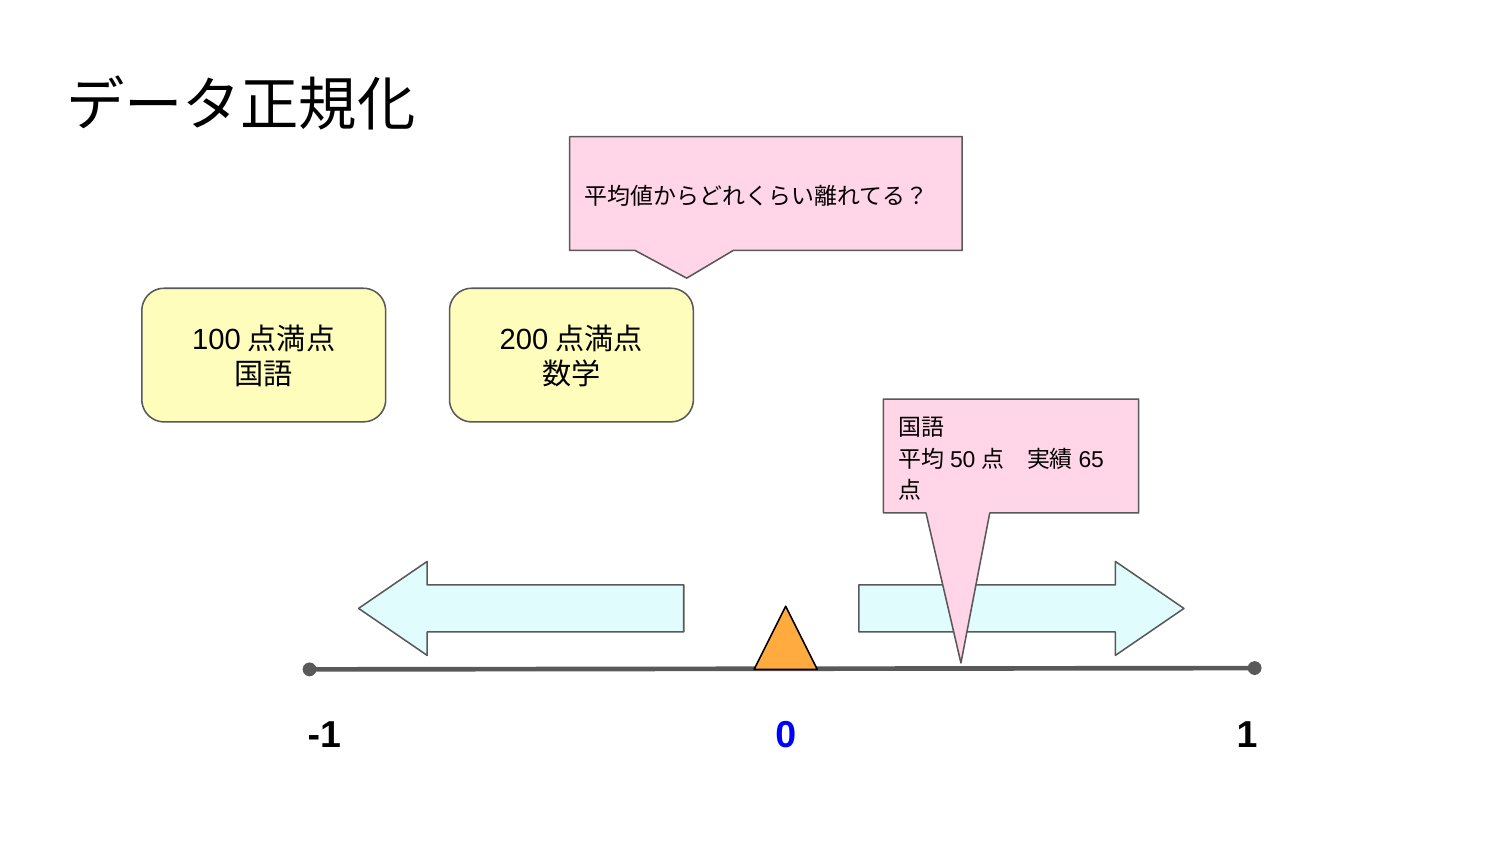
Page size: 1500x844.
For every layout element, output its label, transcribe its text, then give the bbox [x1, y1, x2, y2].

text_box 200点満点 数学 [449, 288, 694, 422]
text_box 国語 平均50点 実績65点 [883, 399, 1139, 559]
title データ正規化 [51, 51, 1449, 146]
text_box 100点満点 国語 [141, 288, 386, 422]
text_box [289, 561, 1282, 765]
text_box 平均値からどれくらい離れてる？ [569, 136, 963, 279]
